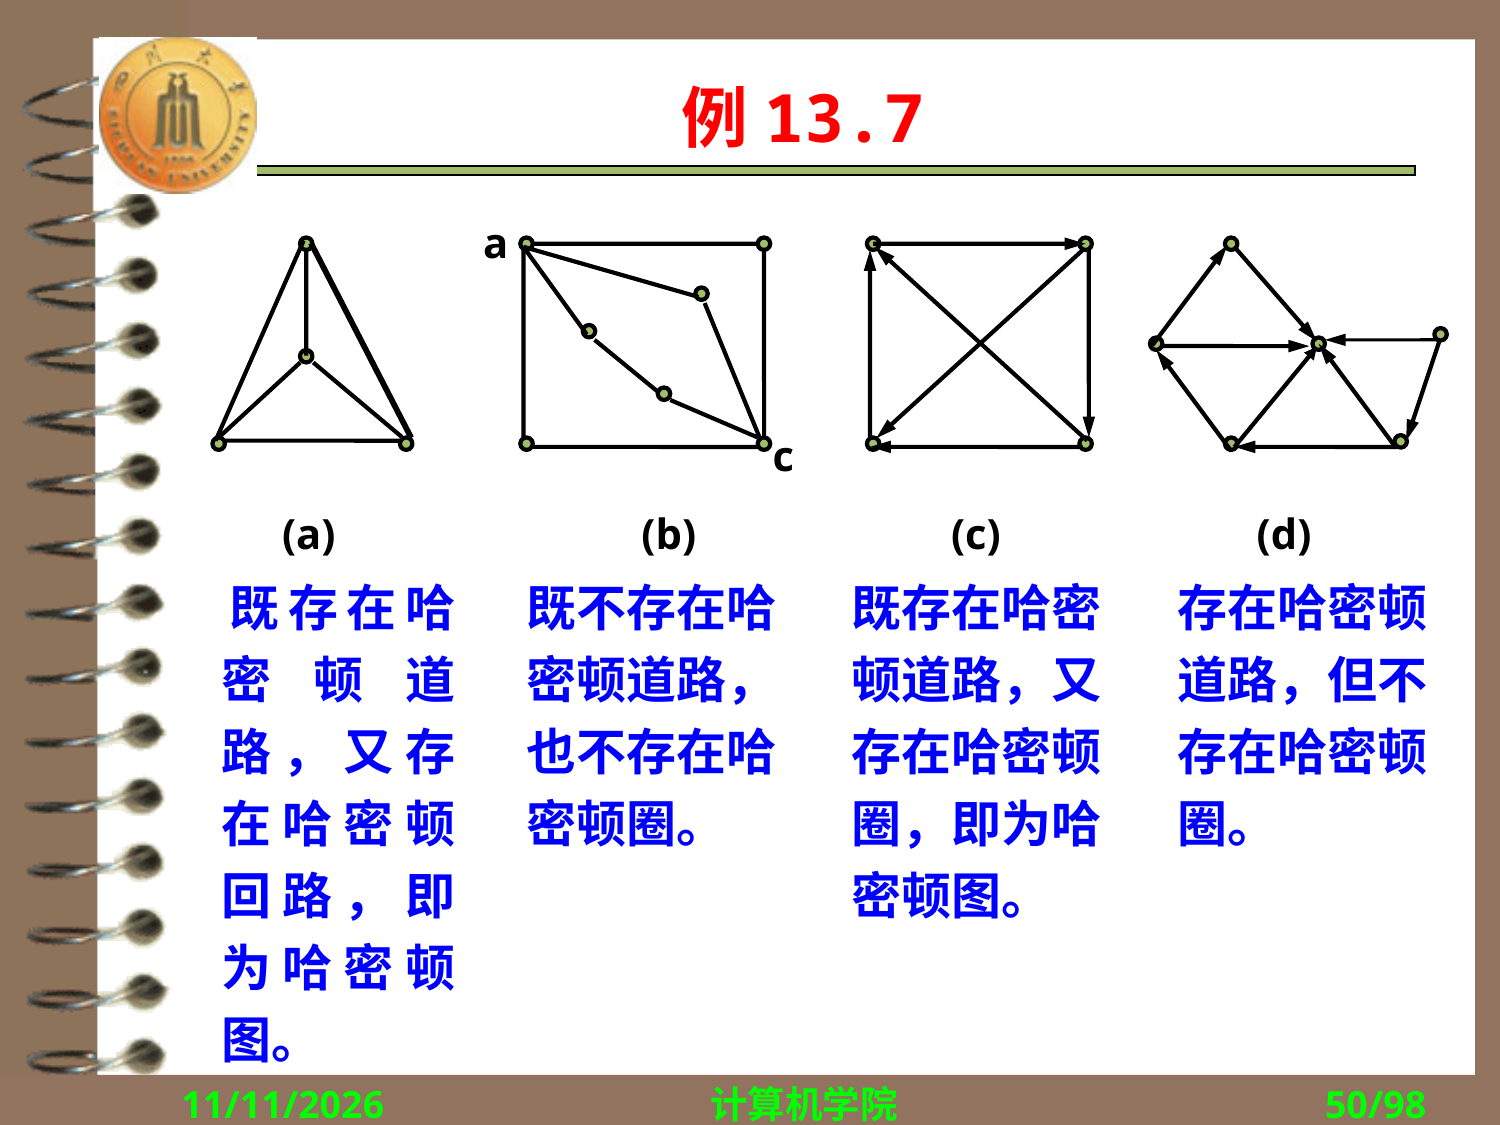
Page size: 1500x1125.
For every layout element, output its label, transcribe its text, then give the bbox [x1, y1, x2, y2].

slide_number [166, 1073, 479, 1100]
text_box 既不存在哈密顿道路，也不存在哈密顿圈。 [511, 574, 796, 1003]
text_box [866, 237, 1093, 566]
footer 计算机学院 [479, 1073, 1128, 1100]
text_box 既存在哈密顿道路，又存在哈密顿回路，即为哈密顿图。 [149, 556, 471, 1075]
text_box 存在哈密顿道路，但不存在哈密顿圈。 [1162, 574, 1446, 932]
title 例13.7 [212, 50, 1415, 168]
slide_number 50/98 [1128, 1073, 1442, 1100]
text_box 既存在哈密顿道路，又存在哈密顿圈，即为哈密顿图。 [837, 556, 1121, 1075]
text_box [1149, 237, 1448, 566]
picture [0, 0, 257, 1075]
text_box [470, 199, 810, 566]
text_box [212, 237, 413, 566]
